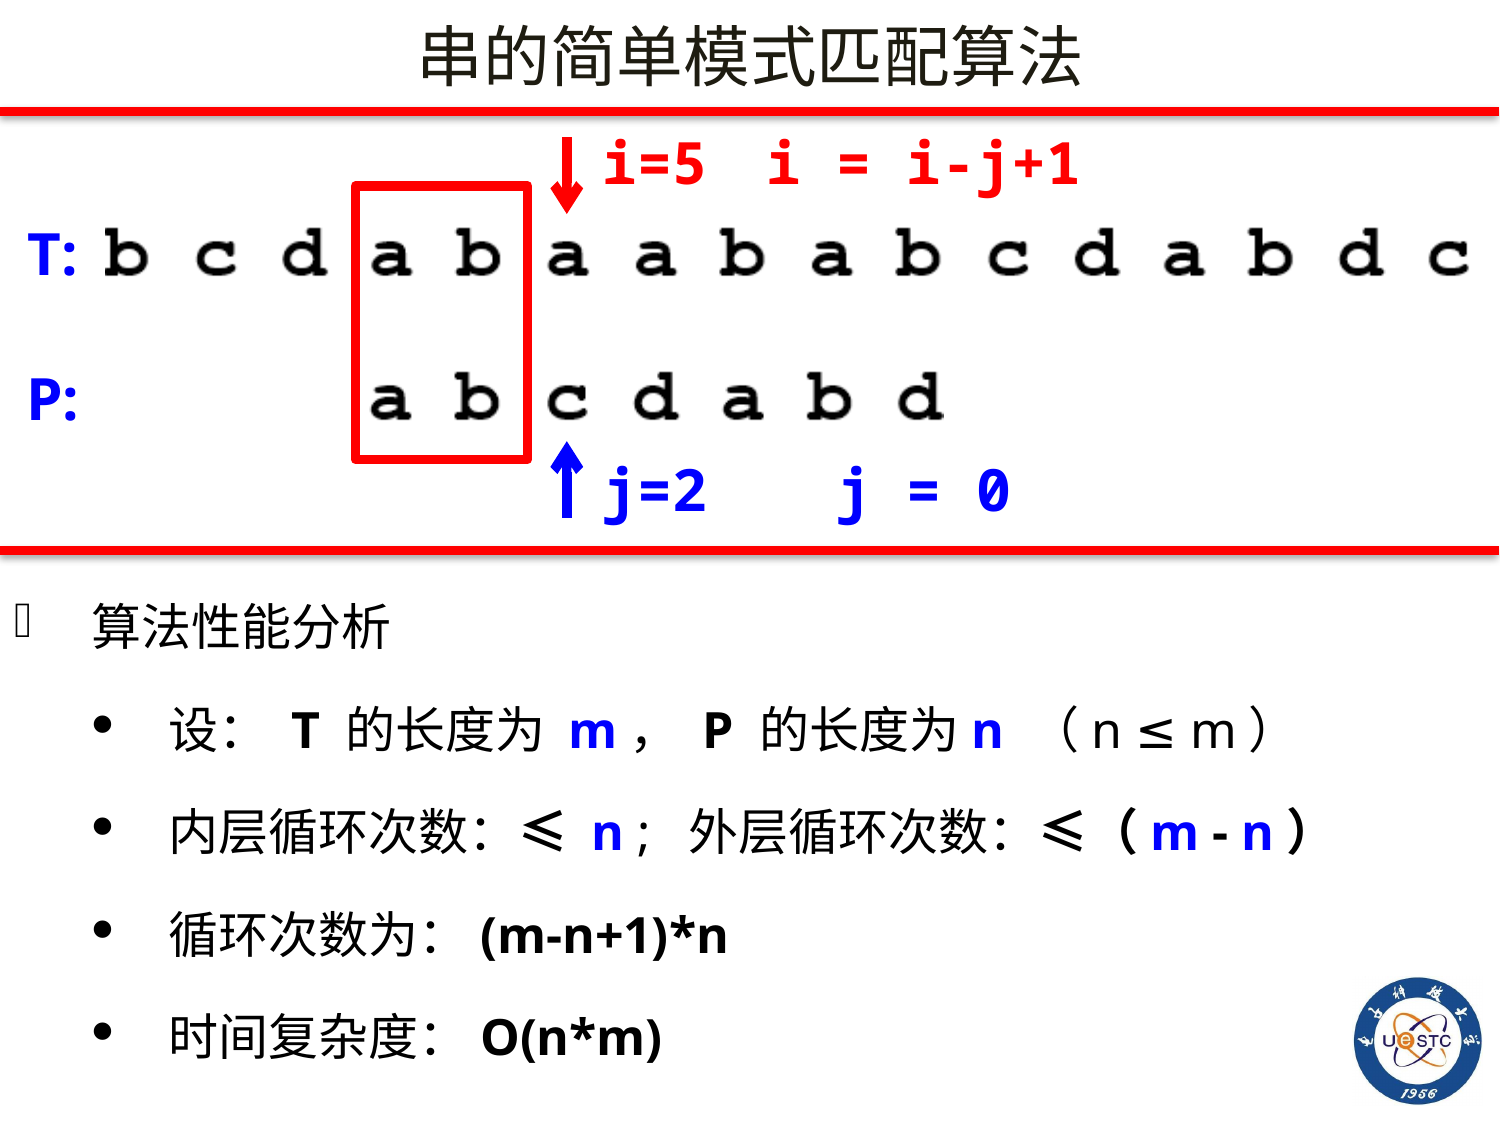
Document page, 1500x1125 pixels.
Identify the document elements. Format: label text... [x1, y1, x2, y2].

text_box i = i-j+1 [738, 118, 1110, 194]
title 串的简单模式匹配算法 [0, 7, 1500, 105]
text_box j = 0 [796, 445, 1052, 542]
text_box [353, 184, 530, 194]
picture [368, 340, 944, 445]
text_box 算法性能分析 设： T 的长度为 m， P 的长度为n （n ≤ m） 内层循环次数：≤ n ; 外层循环次数：≤（m - n） 循环次数为：(m-n+1)*n 时间复杂度：O(n*m) [0, 558, 1500, 1125]
text_box i=5 [587, 118, 738, 194]
text_box T: [0, 210, 101, 302]
text_box P: [0, 355, 108, 447]
picture [105, 196, 1471, 299]
text_box j=2 [587, 454, 762, 542]
text_box [353, 307, 530, 461]
